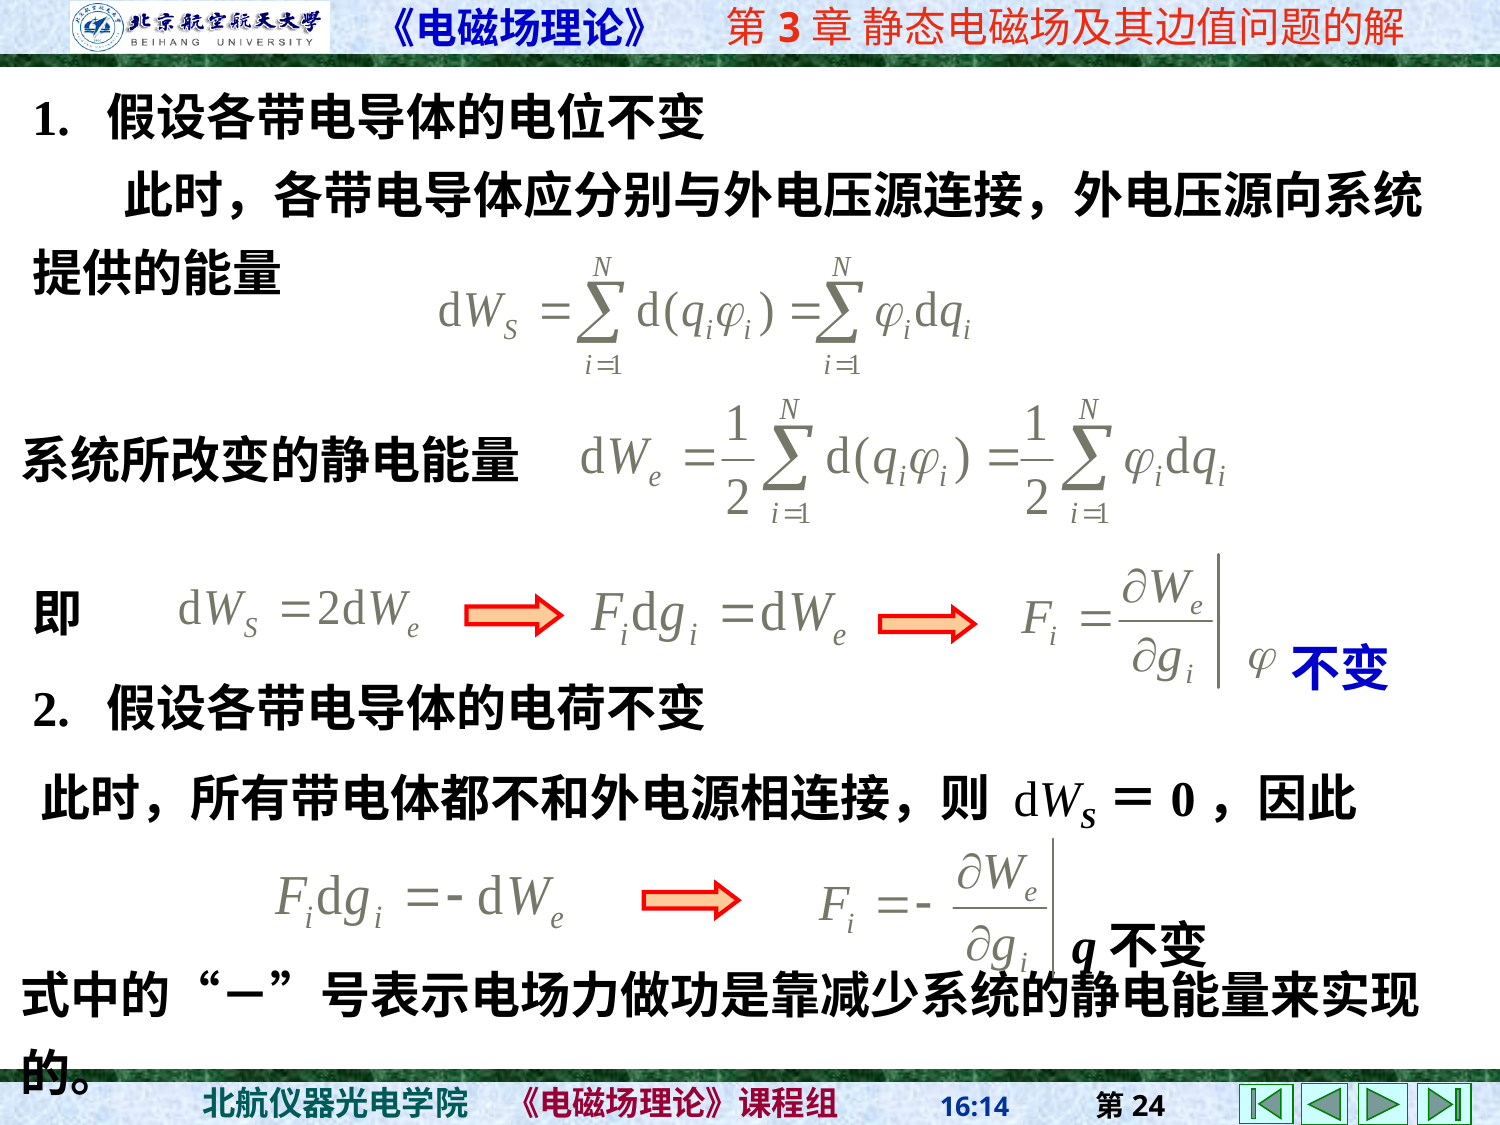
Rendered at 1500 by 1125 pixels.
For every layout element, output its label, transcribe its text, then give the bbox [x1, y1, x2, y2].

picture [1348, 1109, 1358, 1125]
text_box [466, 573, 857, 659]
picture [1472, 1069, 1500, 1125]
picture [1408, 1109, 1417, 1125]
text_box 此时，各带电导体应分别与外电压源连接，外电压源向系统提供的能量 [17, 138, 1465, 309]
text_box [643, 828, 1322, 988]
text_box 系统所改变的静电能量 [5, 420, 567, 496]
picture [387, 1109, 396, 1114]
text_box 2. 假设各带电导体的电荷不变 [17, 668, 963, 744]
text_box 此时，所有带电体都不和外电源相连接，则 dWS＝0，因此 [25, 759, 1485, 843]
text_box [17, 573, 432, 650]
picture [0, 1069, 1301, 1125]
picture [558, 1109, 567, 1114]
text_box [265, 857, 575, 943]
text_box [879, 543, 1483, 706]
picture [0, 0, 1500, 67]
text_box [430, 243, 986, 386]
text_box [572, 385, 1241, 536]
text_box 1. 假设各带电导体的电位不变 [17, 78, 833, 138]
text_box 式中的“－”号表示电场力做功是靠减少系统的静电能量来实现的。 [5, 937, 1495, 1109]
